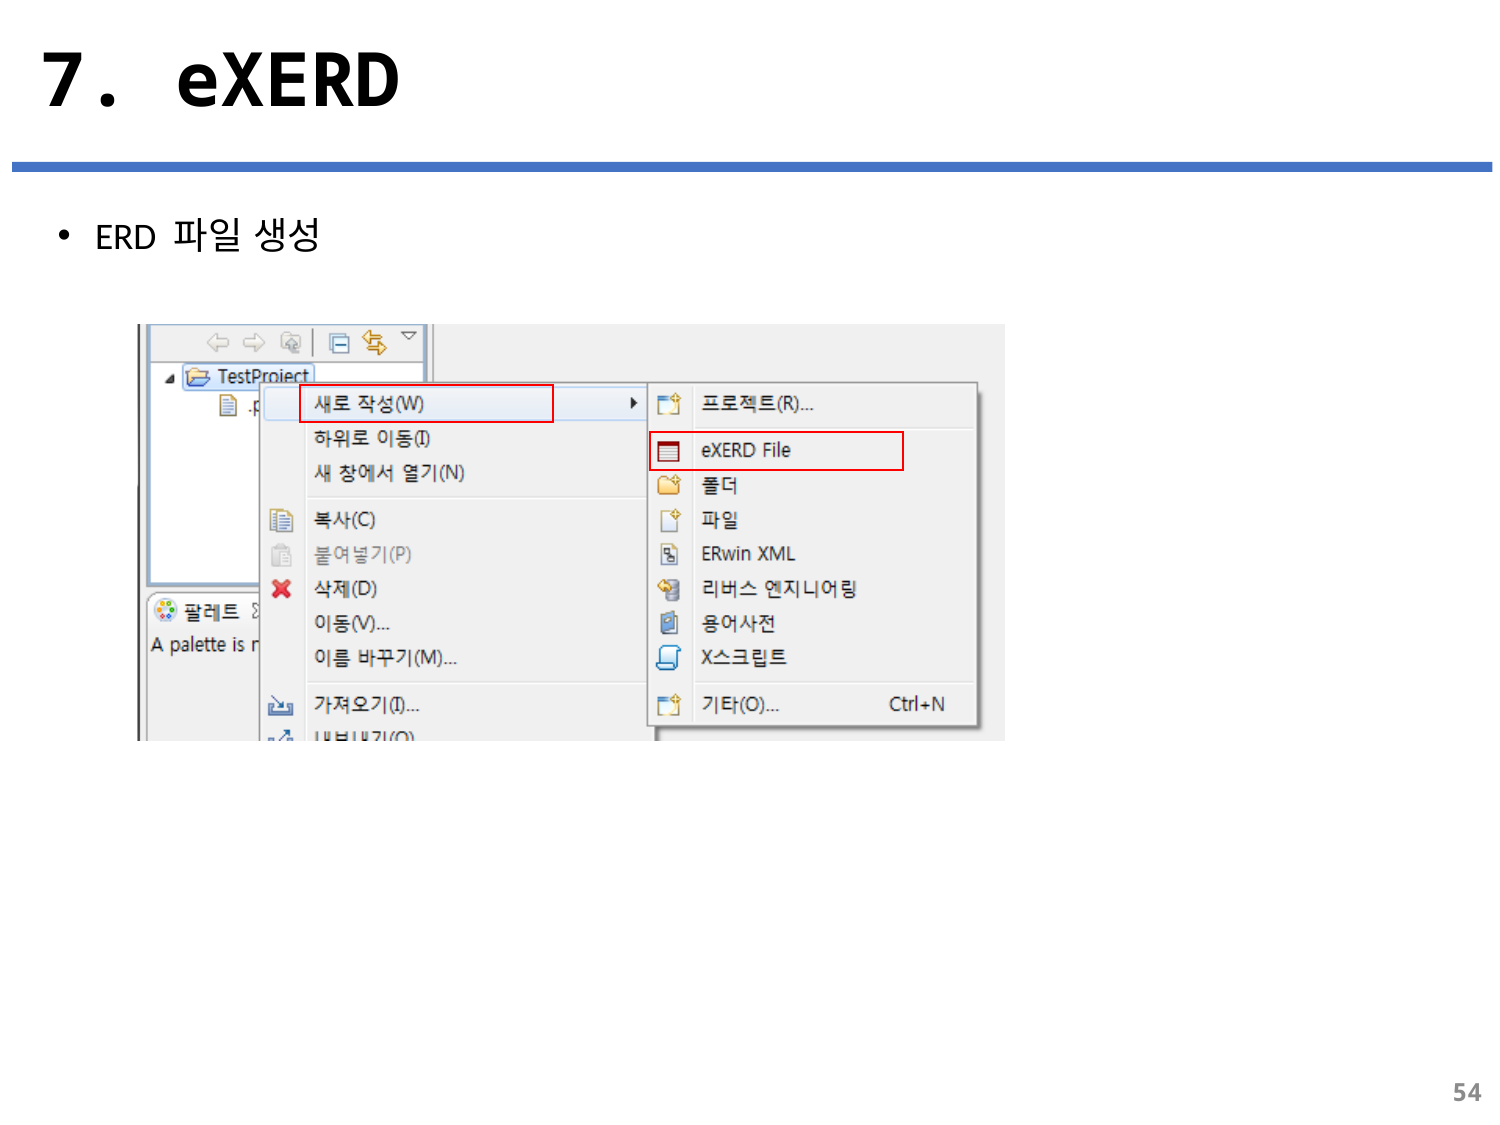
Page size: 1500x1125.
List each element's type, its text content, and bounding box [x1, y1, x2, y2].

slide_number 54 [1159, 1063, 1498, 1124]
list ERD 파일 생성 [42, 204, 1453, 1104]
title 7. eXERD [25, 32, 1475, 132]
picture [137, 324, 1005, 741]
